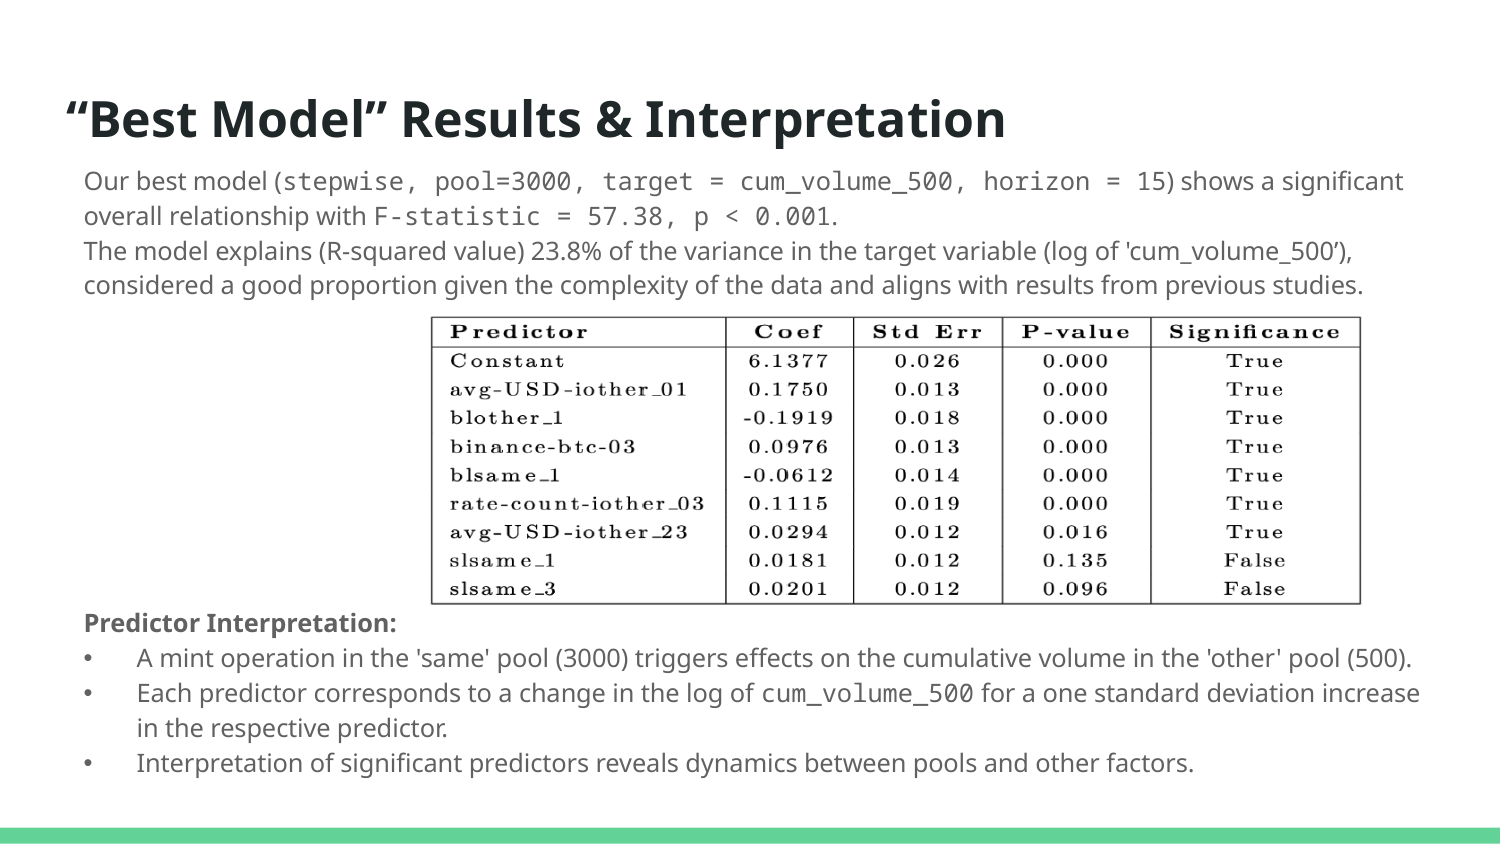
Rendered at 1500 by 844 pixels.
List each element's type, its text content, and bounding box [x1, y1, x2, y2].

picture [425, 312, 1368, 610]
list Our best model (stepwise, pool=3000, target = cum_volume_500, horizon = 15) shows a significant overall relationship with F-statistic = 57.38, p < 0.001. The model explains (R-squared value) 23.8% of the variance in the target variable (log of 'cum_volume_500’), considered a good proportion given the complexity of the data and aligns with results from previous studies. Predictor Interpretation: A mint operation in the 'same' pool (3000) triggers effects on the cumulative volume in the 'other' pool (500). Each predictor corresponds to a change in the log of cum_volume_500 for a one standard deviation increase in the respective predictor. Interpretation of significant predictors reveals dynamics between pools and other factors. [51, 145, 1449, 829]
title “Best Model” Results & Interpretation [51, 72, 1449, 145]
